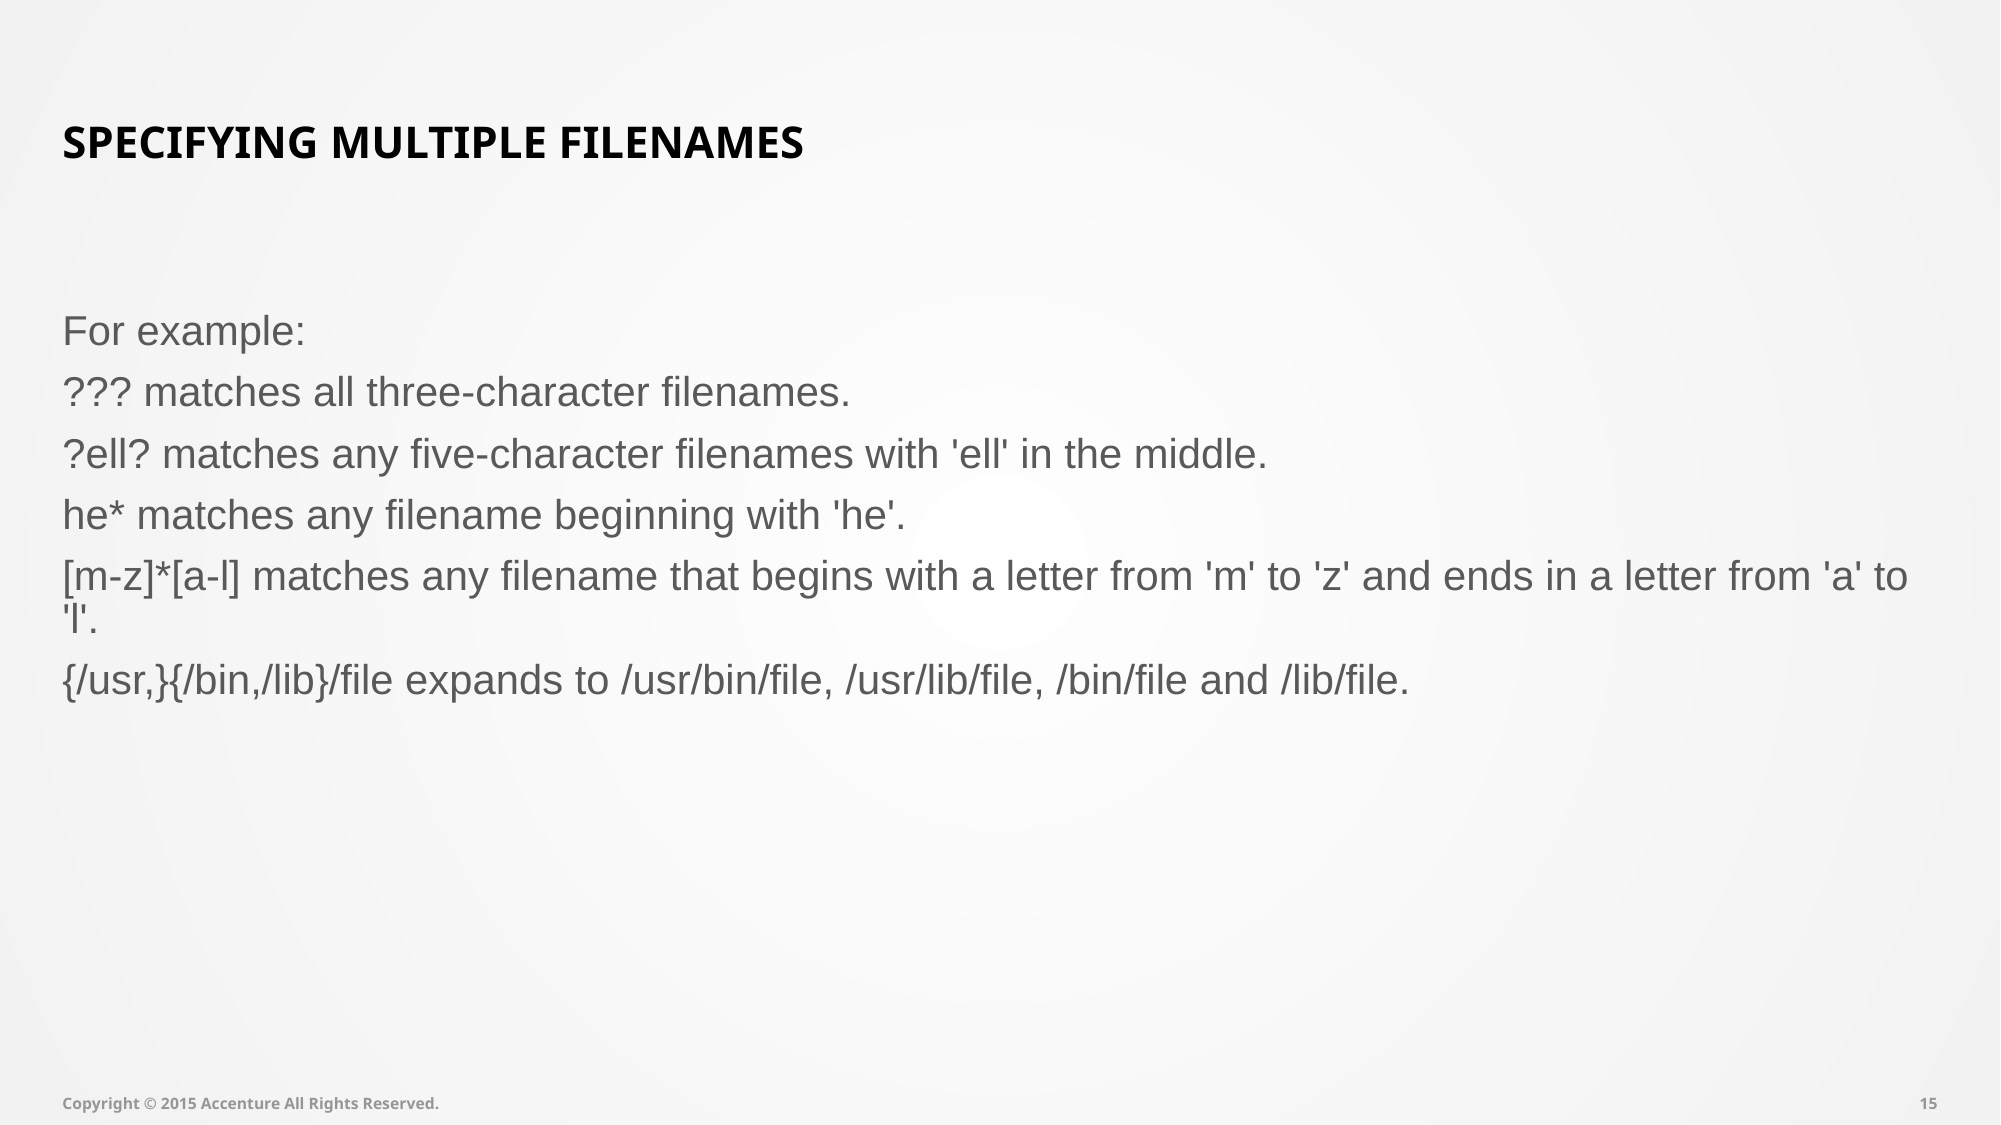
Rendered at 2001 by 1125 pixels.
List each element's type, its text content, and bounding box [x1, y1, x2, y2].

list For example: ??? matches all three-character filenames. ?ell? matches any five-character filenames with 'ell' in the middle. he* matches any filename beginning with 'he'. [m-z]*[a-l] matches any filename that begins with a letter from 'm' to 'z' and ends in a letter from 'a' to 'l'. {/usr,}{/bin,/lib}/file expands to /usr/bin/file, /usr/lib/file, /bin/file and /lib/file. [62, 166, 1938, 1049]
footer Copyright © 2015 Accenture All Rights Reserved. [62, 1078, 1000, 1113]
title SPECIFYING MULTIPLE FILENAMES [62, 0, 1938, 166]
slide_number 14 [1887, 1078, 1938, 1113]
